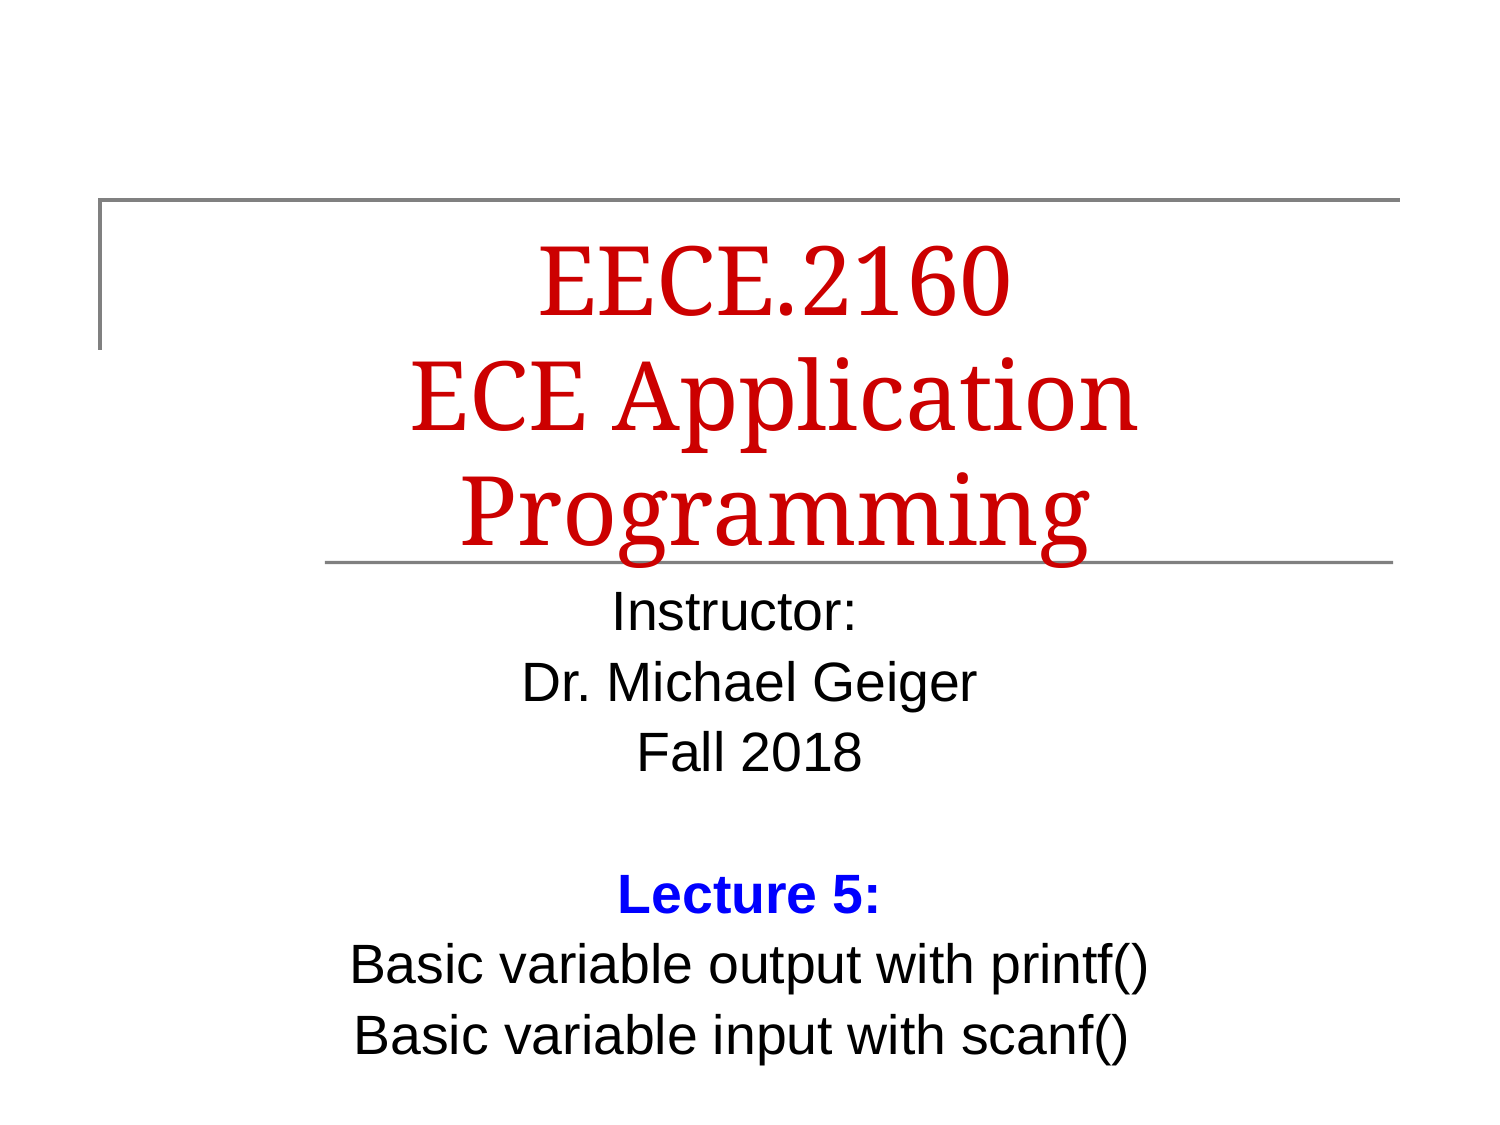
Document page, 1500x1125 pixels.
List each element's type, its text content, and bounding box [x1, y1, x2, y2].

subtitle Instructor: Dr. Michael Geiger Fall 2018 Lecture 5: Basic variable output with printf() Basic variable input with scanf() [0, 575, 1500, 1075]
title EECE.2160 ECE Application Programming [150, 212, 1401, 563]
